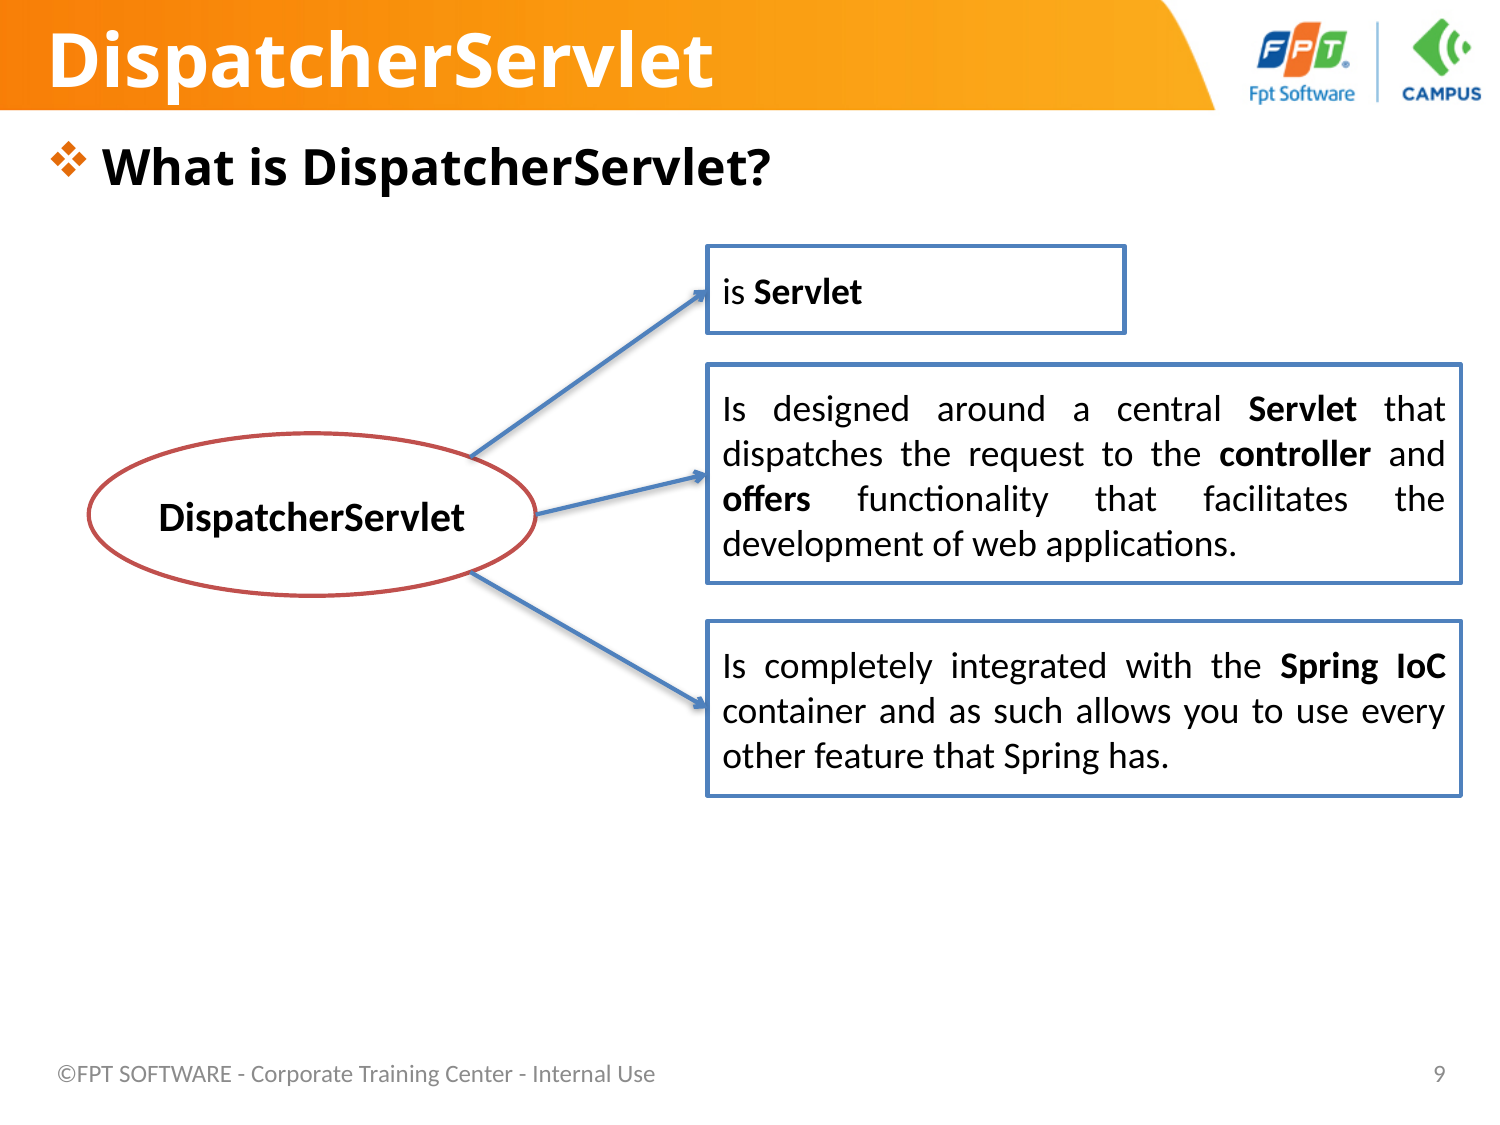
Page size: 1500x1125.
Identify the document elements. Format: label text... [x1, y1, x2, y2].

title DispatcherServlet [31, 3, 1461, 111]
slide_number 9 [1074, 1042, 1461, 1103]
footer ©FPT SOFTWARE - Corporate Training Center - Internal Use [31, 1042, 682, 1103]
list What is DispatcherServlet? [31, 127, 1461, 1020]
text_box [88, 245, 1462, 797]
picture [0, 0, 1500, 1125]
